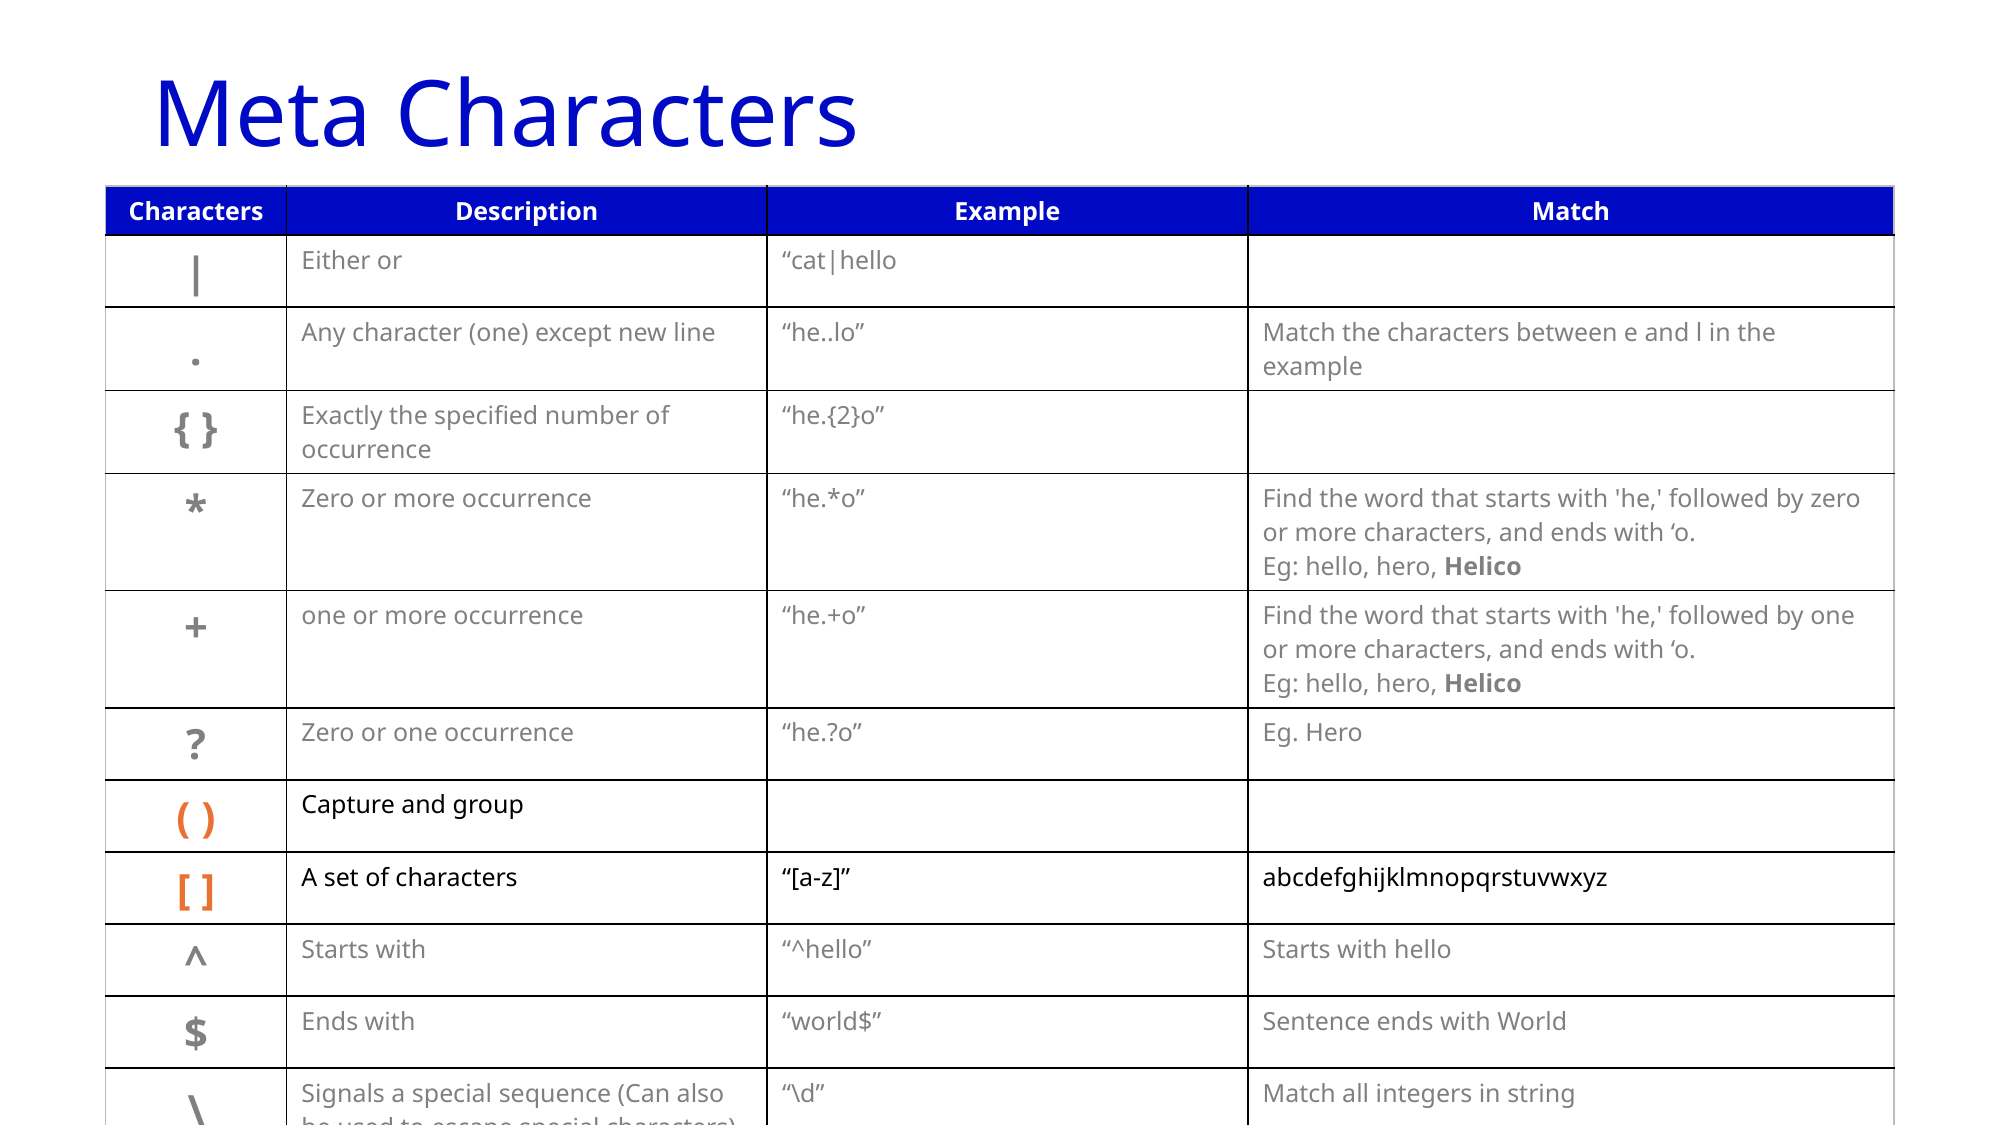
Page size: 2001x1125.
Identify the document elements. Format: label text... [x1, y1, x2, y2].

table_cell + [106, 591, 286, 707]
table_cell . [106, 308, 286, 390]
table_cell Starts with hello [1249, 925, 1893, 995]
table_header Characters [106, 187, 286, 234]
table_cell Eg. Hero [1249, 709, 1893, 779]
table_cell “\d” [768, 1069, 1247, 1125]
table_cell * [106, 474, 286, 590]
table_cell { } [106, 391, 286, 473]
table_cell Find the word that starts with 'he,' followed by zero or more characters, and ends with ‘o. Eg: hello, hero, Helico [1249, 474, 1893, 590]
table_cell Match all integers in string [1249, 1069, 1893, 1125]
table_cell Zero or one occurrence [287, 709, 766, 779]
table_header Match [1249, 187, 1893, 234]
table_cell [1249, 391, 1893, 473]
table_cell one or more occurrence [287, 591, 766, 707]
table_cell [1249, 236, 1893, 306]
table_cell “he.*o” [768, 474, 1247, 590]
table_cell | [106, 236, 286, 306]
table_header Description [287, 187, 766, 234]
table_cell Find the word that starts with 'he,' followed by one or more characters, and ends with ‘o. Eg: hello, hero, Helico [1249, 591, 1893, 707]
table_cell Signals a special sequence (Can also be used to escape special characters) [287, 1069, 766, 1125]
table_cell ( ) [106, 781, 286, 851]
table_cell “he.{2}o” [768, 391, 1247, 473]
table_cell \ [106, 1069, 286, 1125]
table_cell [ ] [106, 853, 286, 923]
table_cell Match the characters between e and l in the example [1249, 308, 1893, 390]
table_cell ? [106, 709, 286, 779]
table_cell “he..lo” [768, 308, 1247, 390]
table_cell [1249, 781, 1893, 851]
table_cell A set of characters [287, 853, 766, 923]
table_cell Zero or more occurrence [287, 474, 766, 590]
table_cell “he.+o” [768, 591, 1247, 707]
table_cell “[a-z]” [768, 853, 1247, 923]
table_header Example [768, 187, 1247, 234]
table_cell Any character (one) except new line [287, 308, 766, 390]
title Meta Characters [137, 59, 1863, 185]
table_cell “cat|hello [768, 236, 1247, 306]
table_cell Sentence ends with World [1249, 997, 1893, 1067]
table_cell [768, 781, 1247, 851]
table_cell $ [106, 997, 286, 1067]
table_cell “he.?o” [768, 709, 1247, 779]
table_cell Ends with [287, 997, 766, 1067]
table_cell Capture and group [287, 781, 766, 851]
table_cell abcdefghijklmnopqrstuvwxyz [1249, 853, 1893, 923]
table_cell “^hello” [768, 925, 1247, 995]
table_cell Starts with [287, 925, 766, 995]
table_cell Exactly the specified number of occurrence [287, 391, 766, 473]
table_cell “world$” [768, 997, 1247, 1067]
table_cell ^ [106, 925, 286, 995]
table_cell Either or [287, 236, 766, 306]
